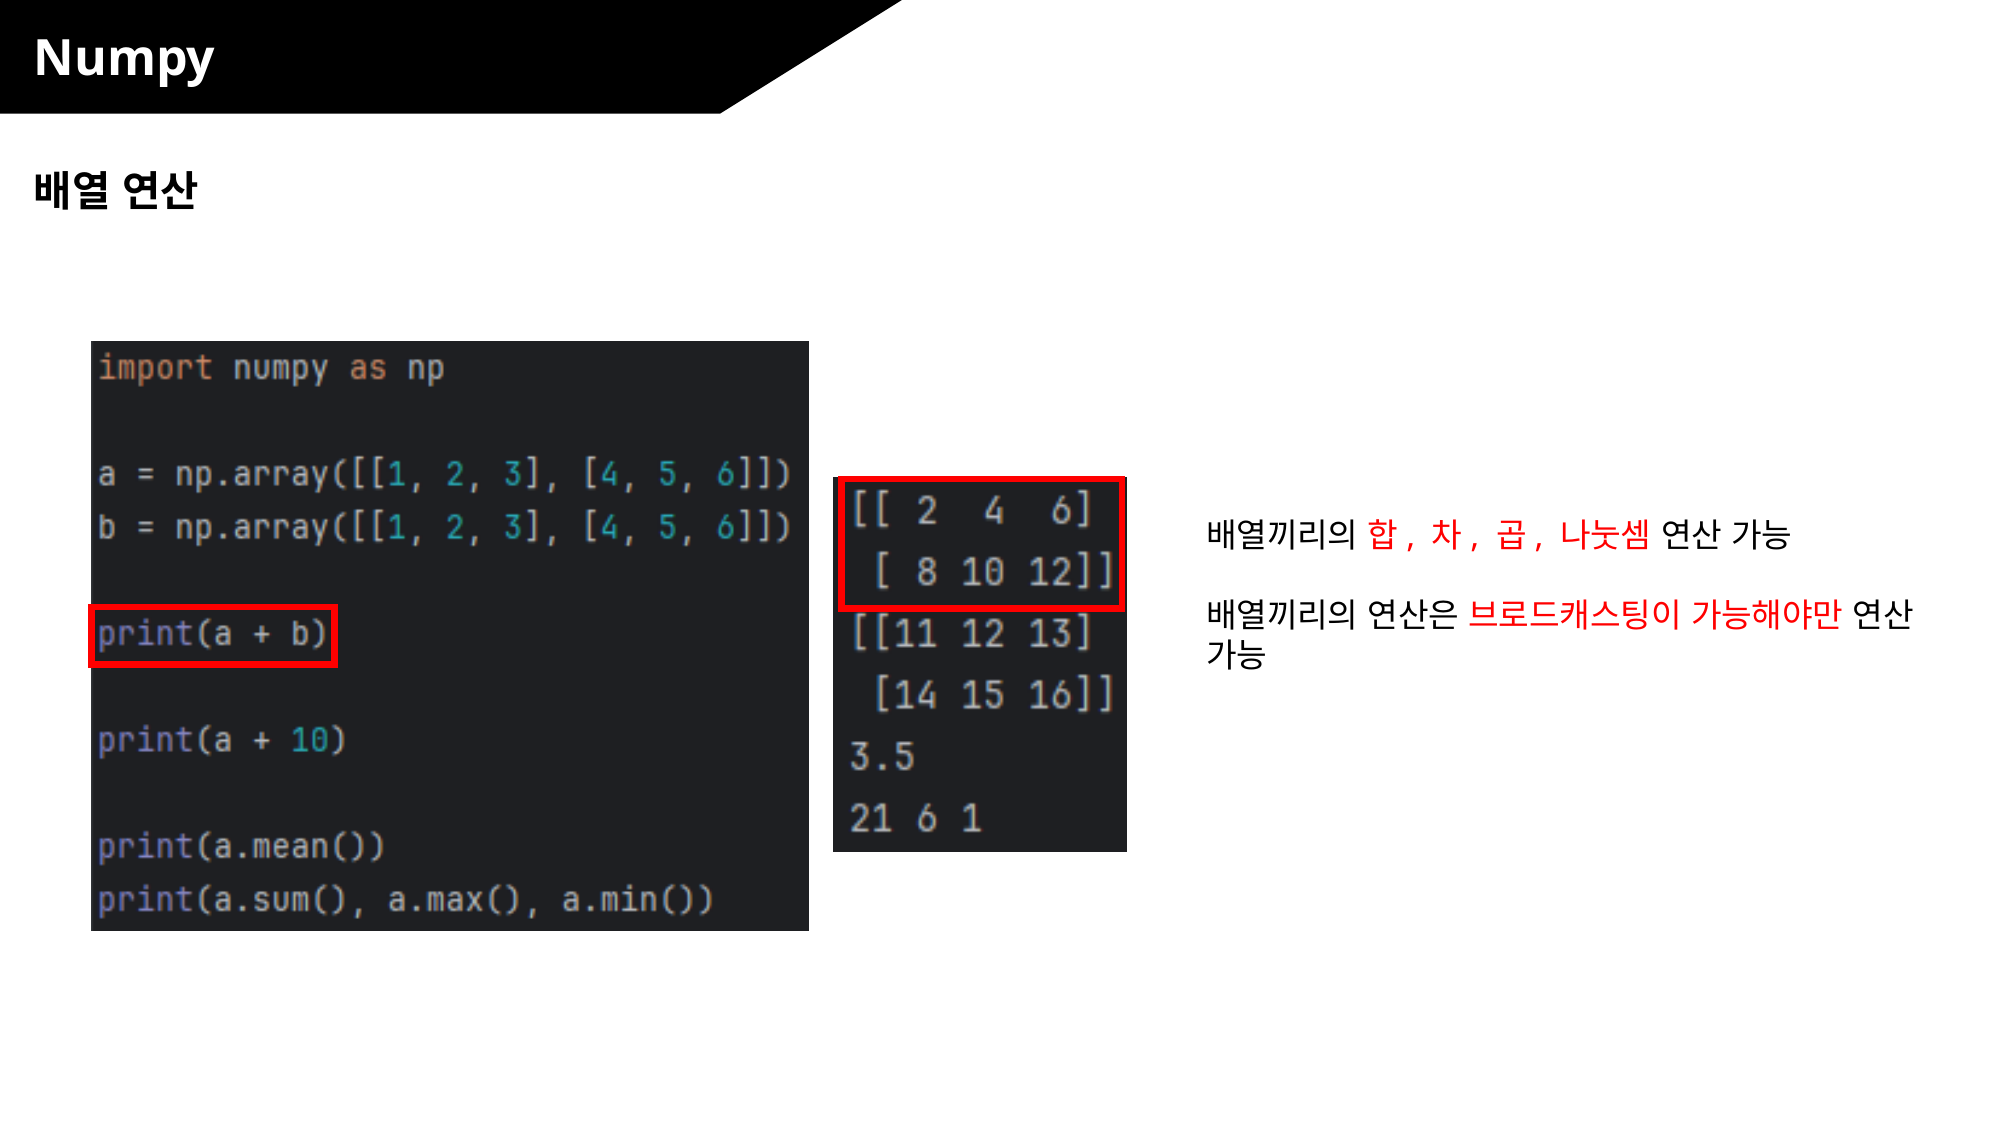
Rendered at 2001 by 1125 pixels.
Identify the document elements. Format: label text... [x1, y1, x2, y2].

picture [833, 477, 1127, 852]
text_box 배열 연산 [18, 156, 1286, 222]
picture [91, 341, 809, 931]
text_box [0, 0, 900, 113]
text_box 배열끼리의 합, 차, 곱, 나눗셈 연산 가능 배열끼리의 연산은 브로드캐스팅이 가능해야만 연산 가능 [1191, 506, 1954, 682]
